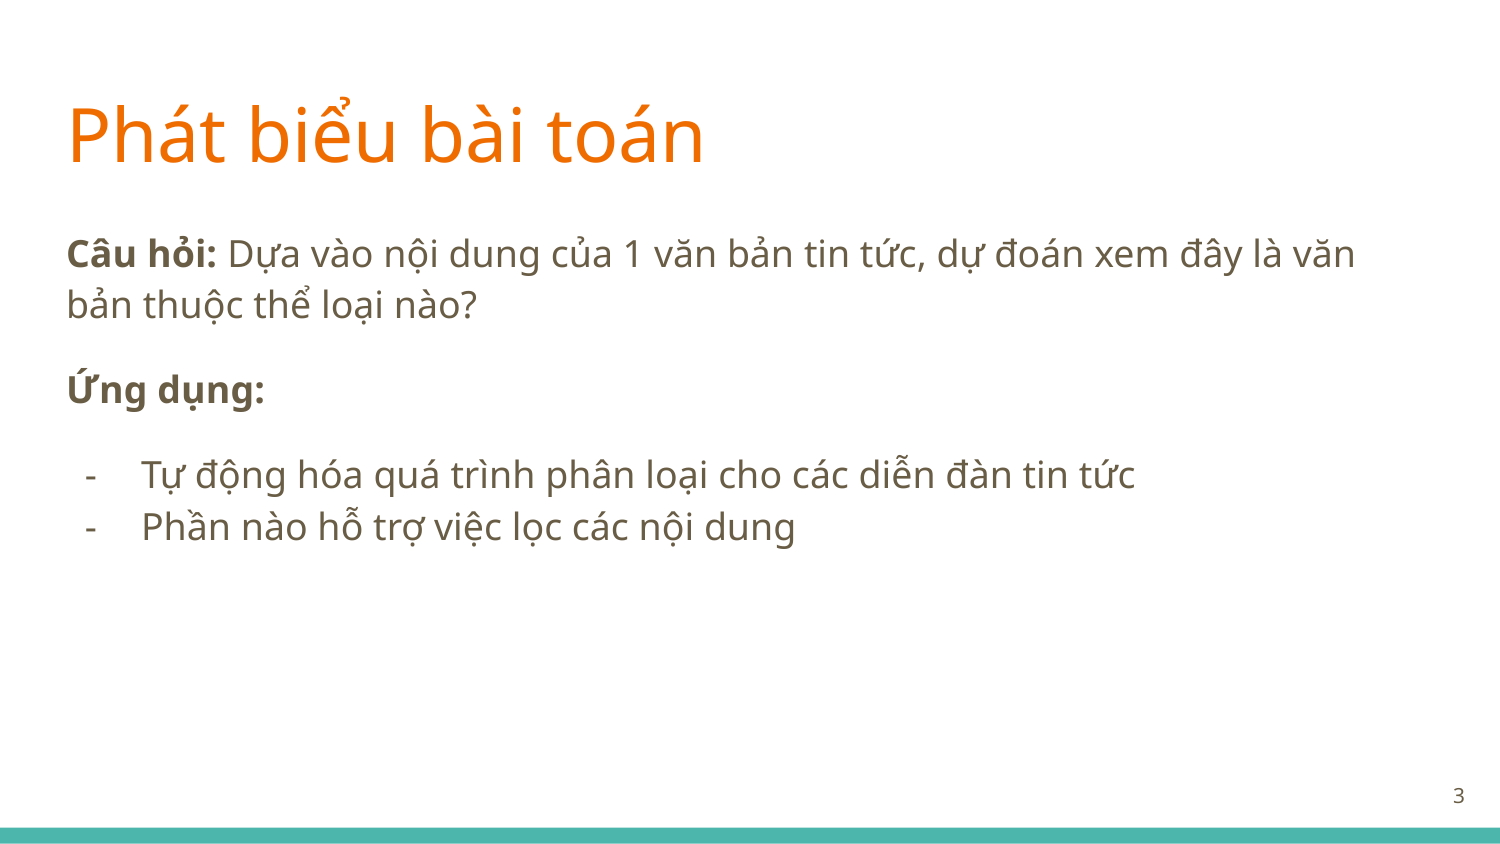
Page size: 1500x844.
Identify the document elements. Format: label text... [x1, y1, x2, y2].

slide_number ‹#› [1389, 764, 1480, 830]
title Phát biểu bài toán [51, 72, 1449, 189]
list Câu hỏi: Dựa vào nội dung của 1 văn bản tin tức, dự đoán xem đây là văn bản thuộc thể loại nào? Ứng dụng: Tự động hóa quá trình phân loại cho các diễn đàn tin tức Phần nào hỗ trợ việc lọc các nội dung [51, 207, 1449, 750]
